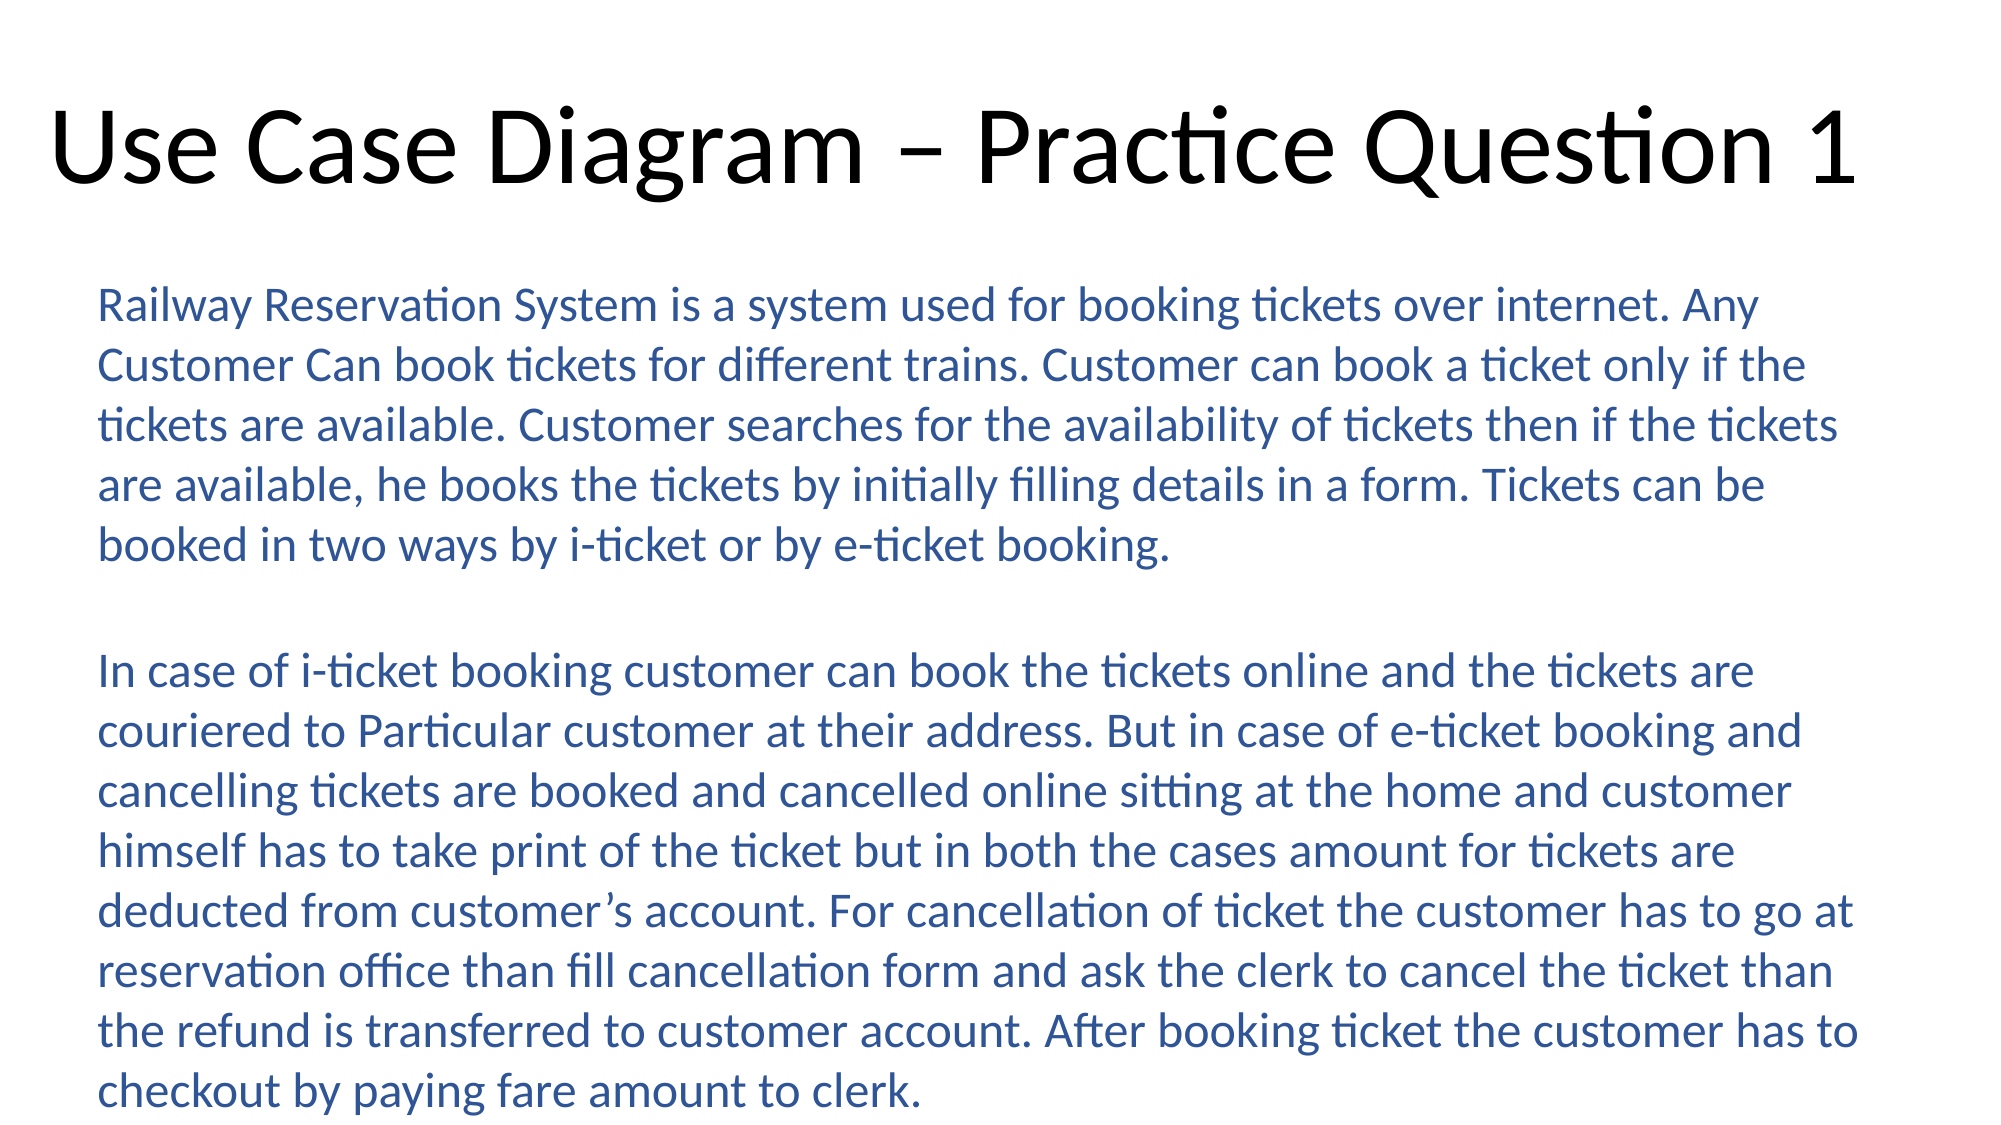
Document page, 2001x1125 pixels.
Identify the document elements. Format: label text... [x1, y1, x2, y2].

text_box Railway Reservation System is a system used for booking tickets over internet. Any Customer Can book tickets for different trains. Customer can book a ticket only if the tickets are available. Customer searches for the availability of tickets then if the tickets are available, he books the tickets by initially filling details in a form. Tickets can be booked in two ways by i-ticket or by e-ticket booking. In case of i-ticket booking customer can book the tickets online and the tickets are couriered to Particular customer at their address. But in case of e-ticket booking and cancelling tickets are booked and cancelled online sitting at the home and customer himself has to take print of the ticket but in both the cases amount for tickets are deducted from customer’s account. For cancellation of ticket the customer has to go at reservation office than fill cancellation form and ask the clerk to cancel the ticket than the refund is transferred to customer account. After booking ticket the customer has to checkout by paying fare amount to clerk. [59, 263, 1956, 1125]
text_box Use Case Diagram – Practice Question 1 [33, 64, 1956, 214]
